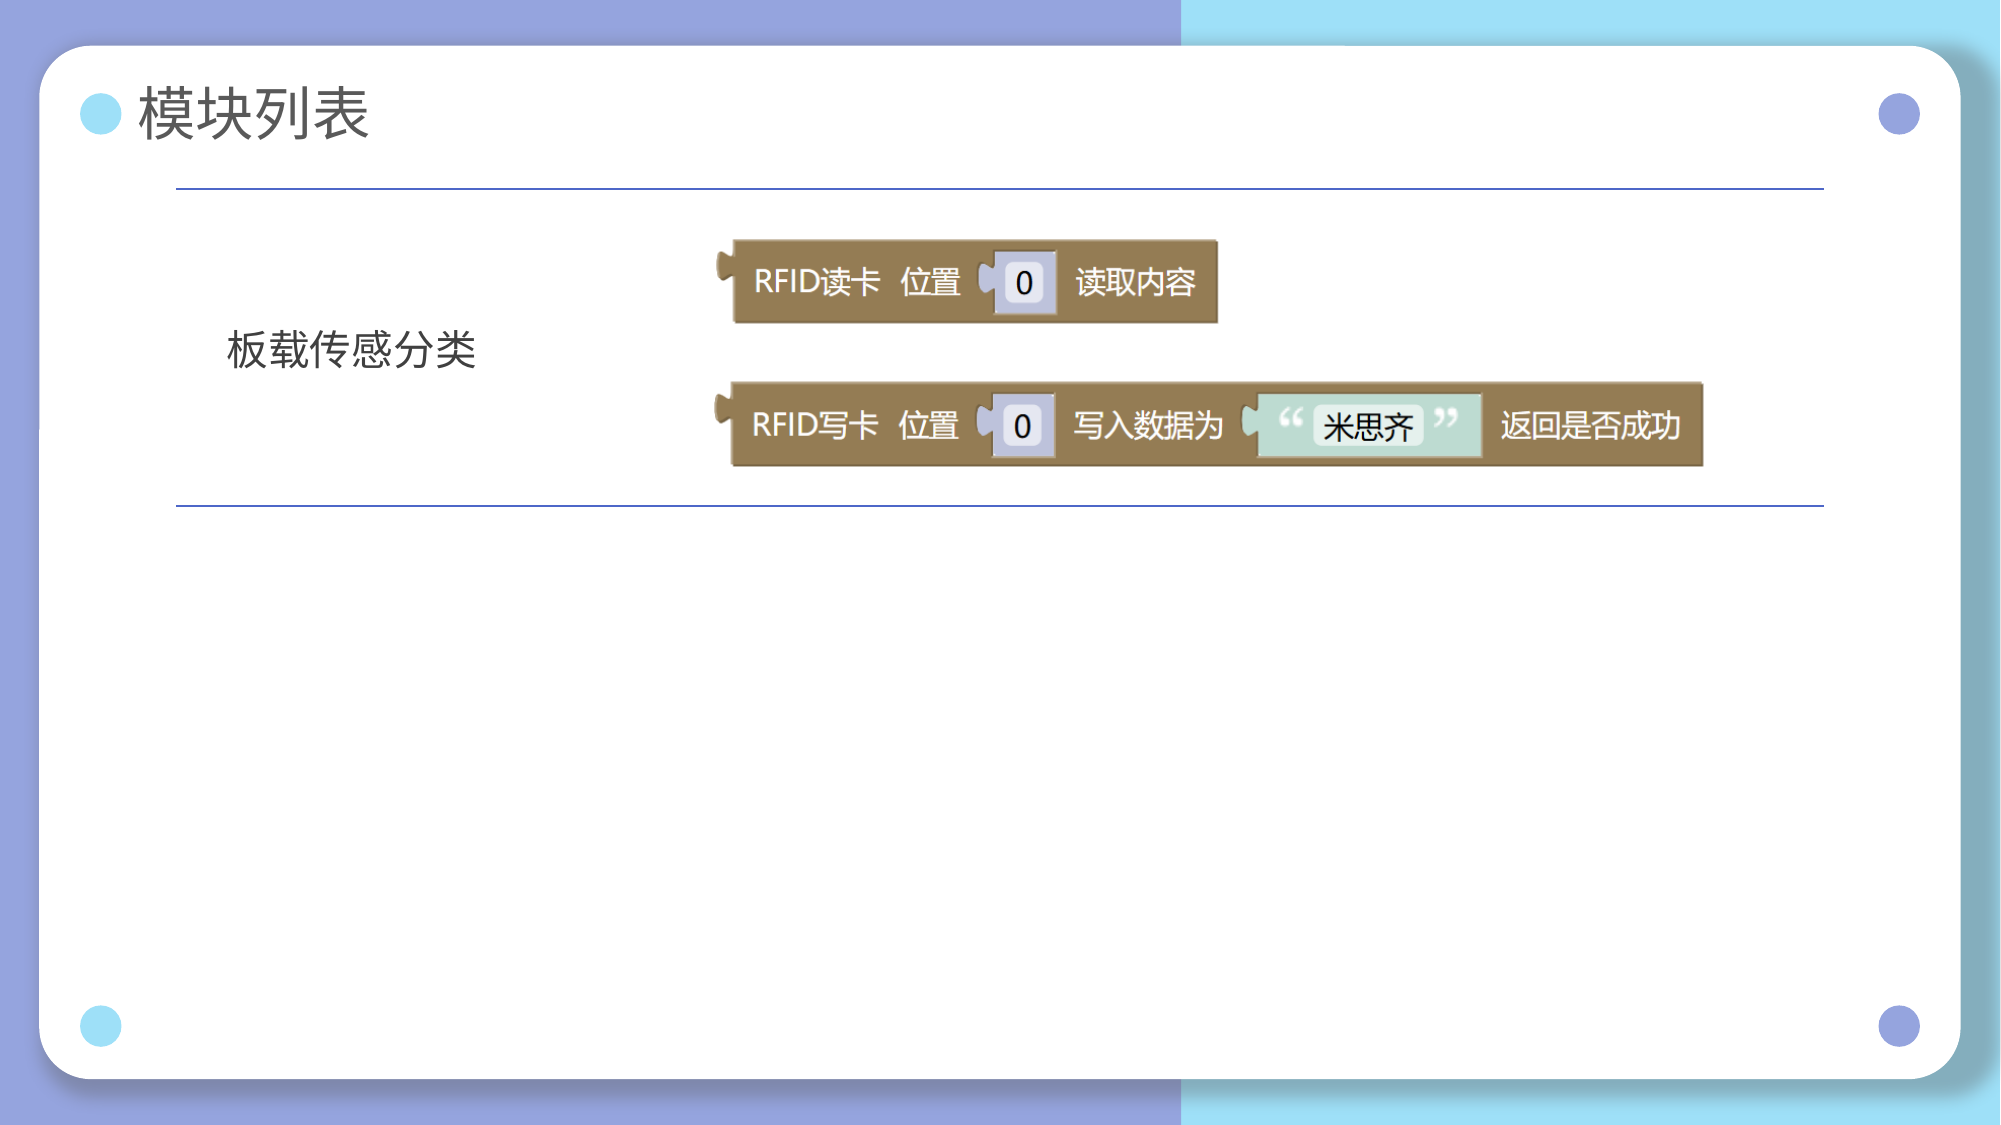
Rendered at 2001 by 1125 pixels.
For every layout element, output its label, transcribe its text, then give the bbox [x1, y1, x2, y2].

table_header 板载传感分类 [176, 190, 527, 505]
title 模块列表 [137, 77, 976, 157]
picture [706, 361, 1725, 489]
picture [696, 214, 1244, 342]
table_header [527, 190, 1824, 505]
